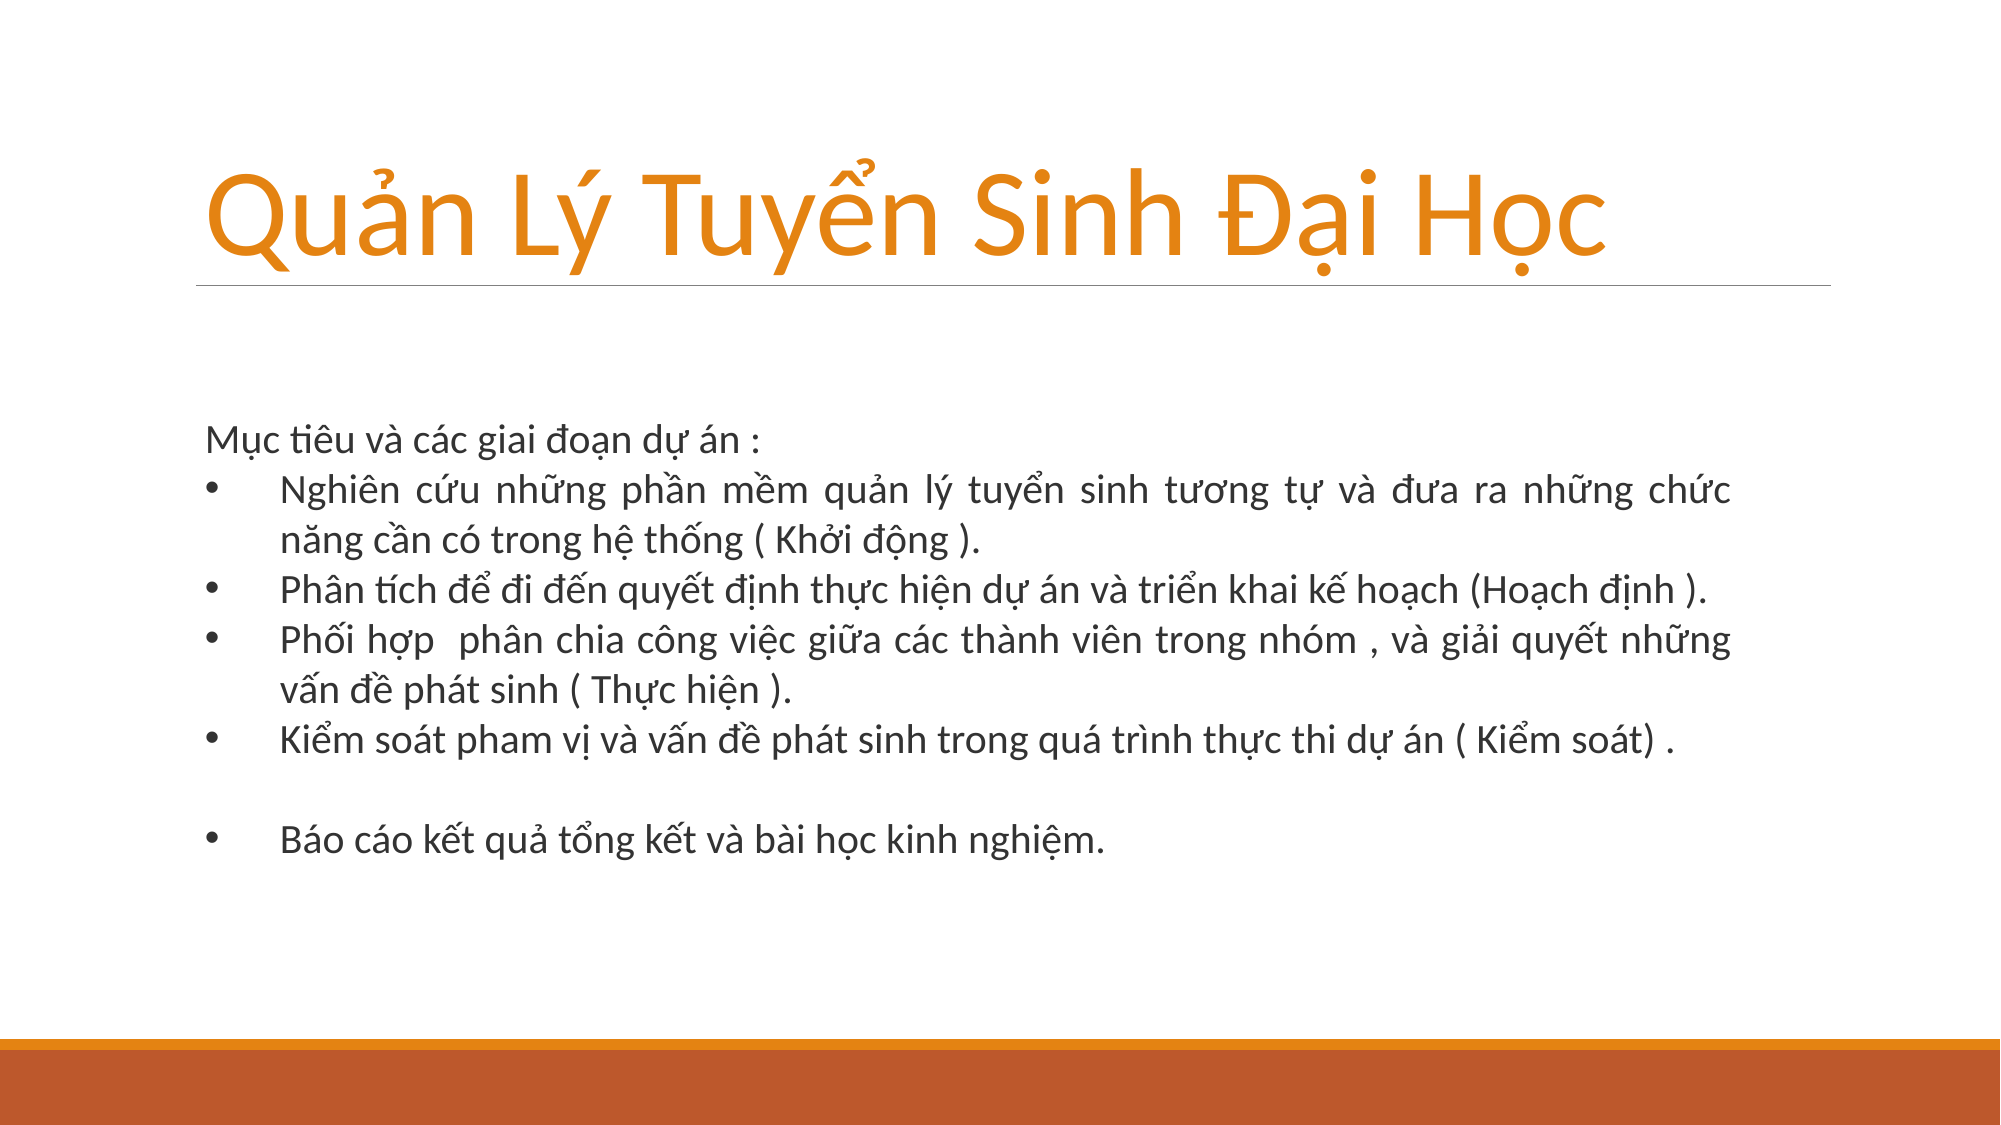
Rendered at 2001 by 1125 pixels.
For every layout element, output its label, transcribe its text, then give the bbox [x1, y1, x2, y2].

text_box Quản Lý Tuyển Sinh Đại Học [190, 123, 1748, 289]
text_box Mục tiêu và các giai đoạn dự án : Nghiên cứu những phần mềm quản lý tuyển sinh tương tự và đưa ra những chức năng cần có trong hệ thống ( Khởi động ). Phân tích để đi đến quyết định thực hiện dự án và triển khai kế hoạch (Hoạch định ). Phối hợp phân chia công việc giữa các thành viên trong nhóm , và giải quyết những vấn đề phát sinh ( Thực hiện ). Kiểm soát pham vị và vấn đề phát sinh trong quá trình thực thi dự án ( Kiểm soát) . Báo cáo kết quả tổng kết và bài học kinh nghiệm. [190, 404, 1748, 990]
